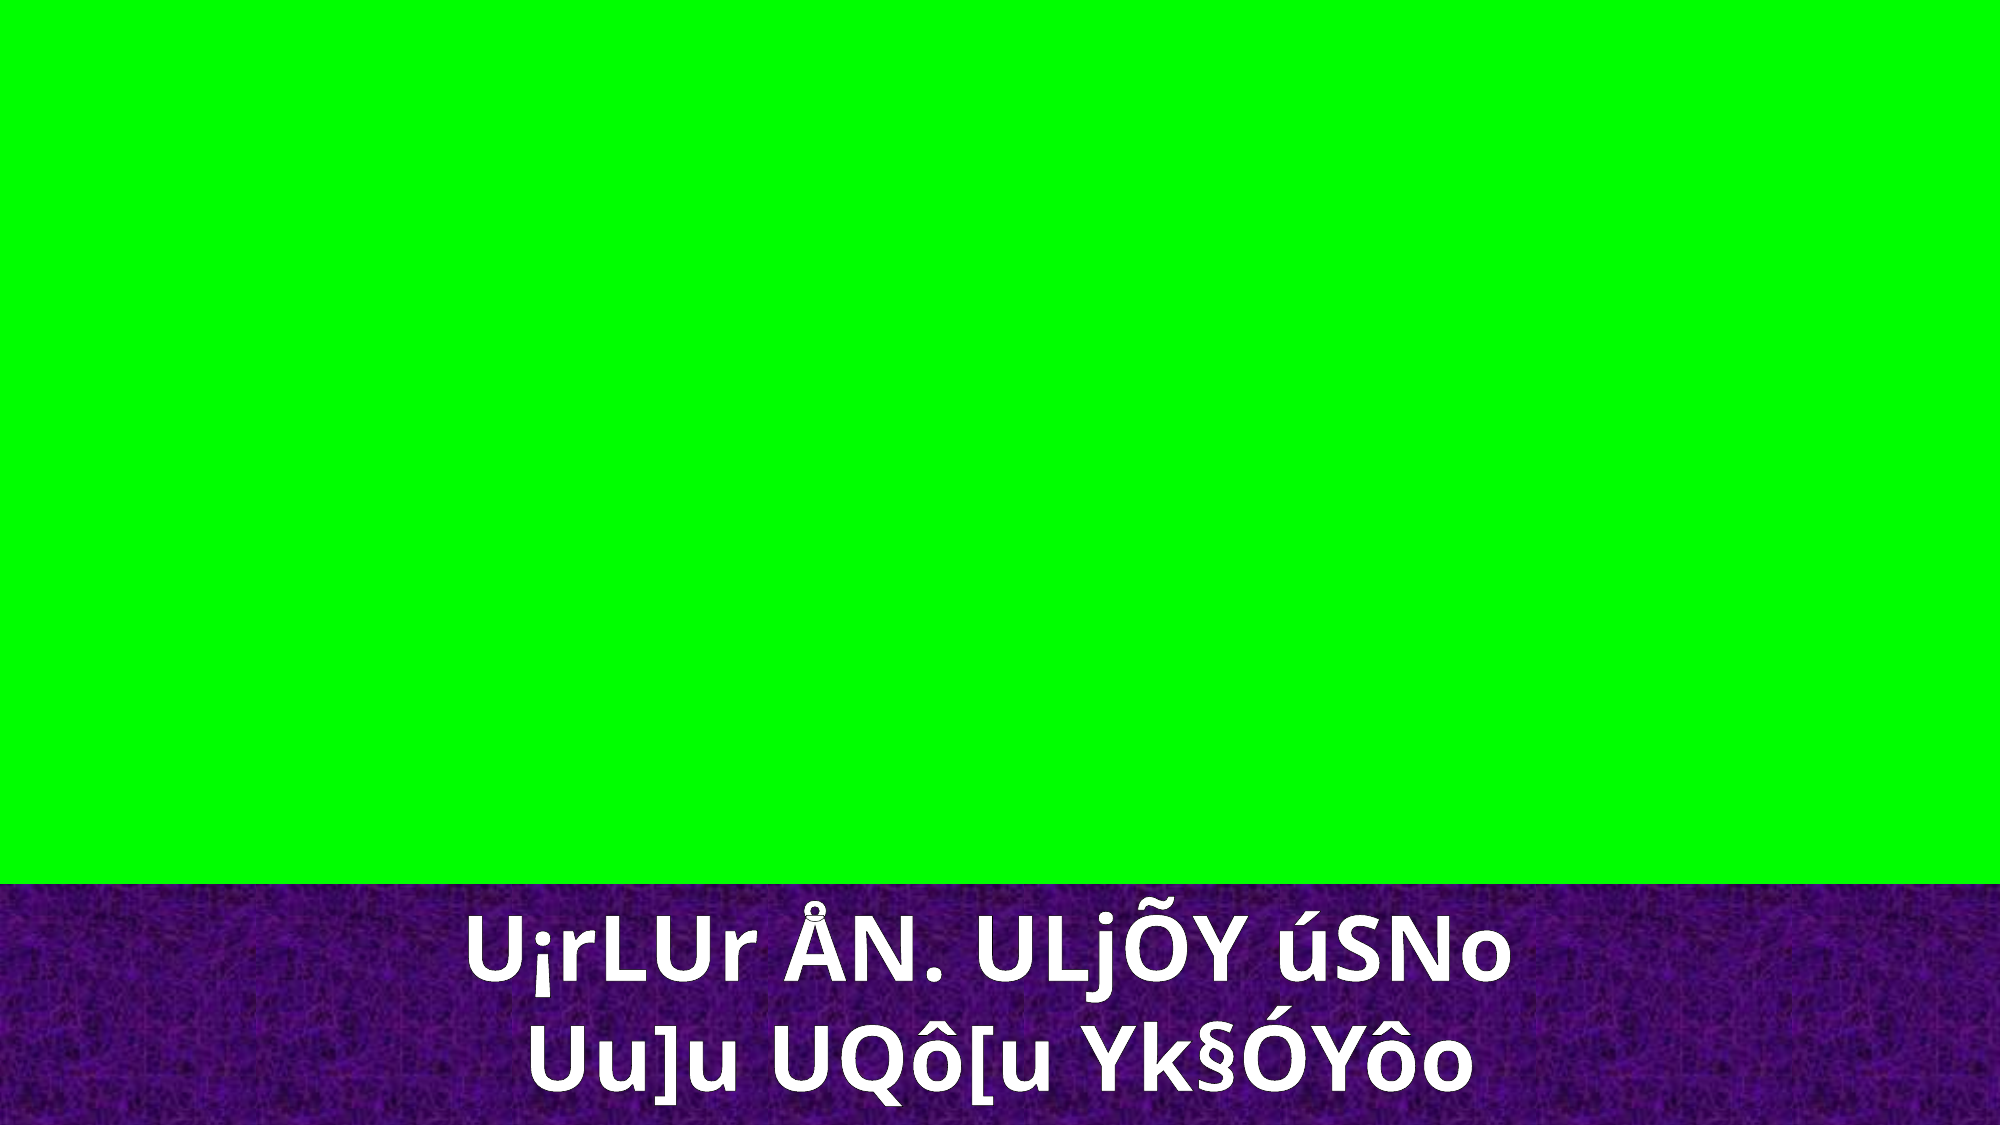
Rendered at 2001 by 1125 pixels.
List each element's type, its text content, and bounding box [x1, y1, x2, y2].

text_box U¡rLUr ÅN. ULjÕY úSNo Uu]u UQô[u Yk§ÓYôo [256, 882, 1744, 1117]
text_box [0, 884, 2000, 1125]
